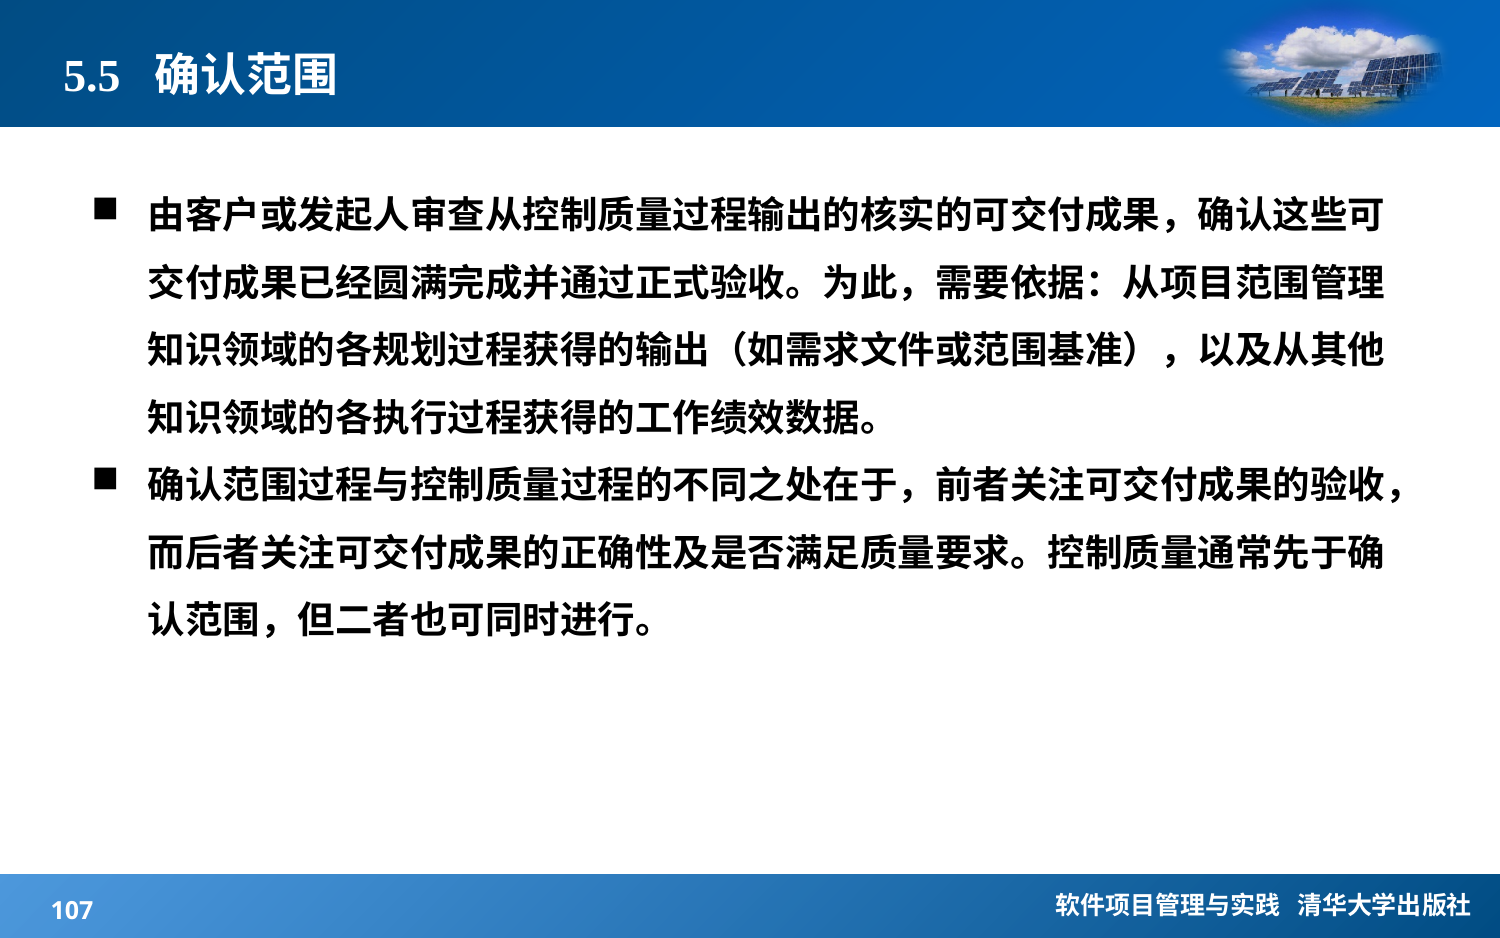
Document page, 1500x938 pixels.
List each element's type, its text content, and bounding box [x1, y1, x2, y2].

text_box 由客户或发起人审查从控制质量过程输出的核实的可交付成果，确认这些可交付成果已经圆满完成并通过正式验收。为此，需要依据：从项目范围管理知识领域的各规划过程获得的输出（如需求文件或范围基准），以及从其他知识领域的各执行过程获得的工作绩效数据。 确认范围过程与控制质量过程的不同之处在于，前者关注可交付成果的验收，而后者关注可交付成果的正确性及是否满足质量要求。控制质量通常先于确认范围，但二者也可同时进行。 [76, 161, 1424, 748]
picture [1233, 6, 1433, 113]
title 5.5 确认范围 [48, 19, 1005, 127]
